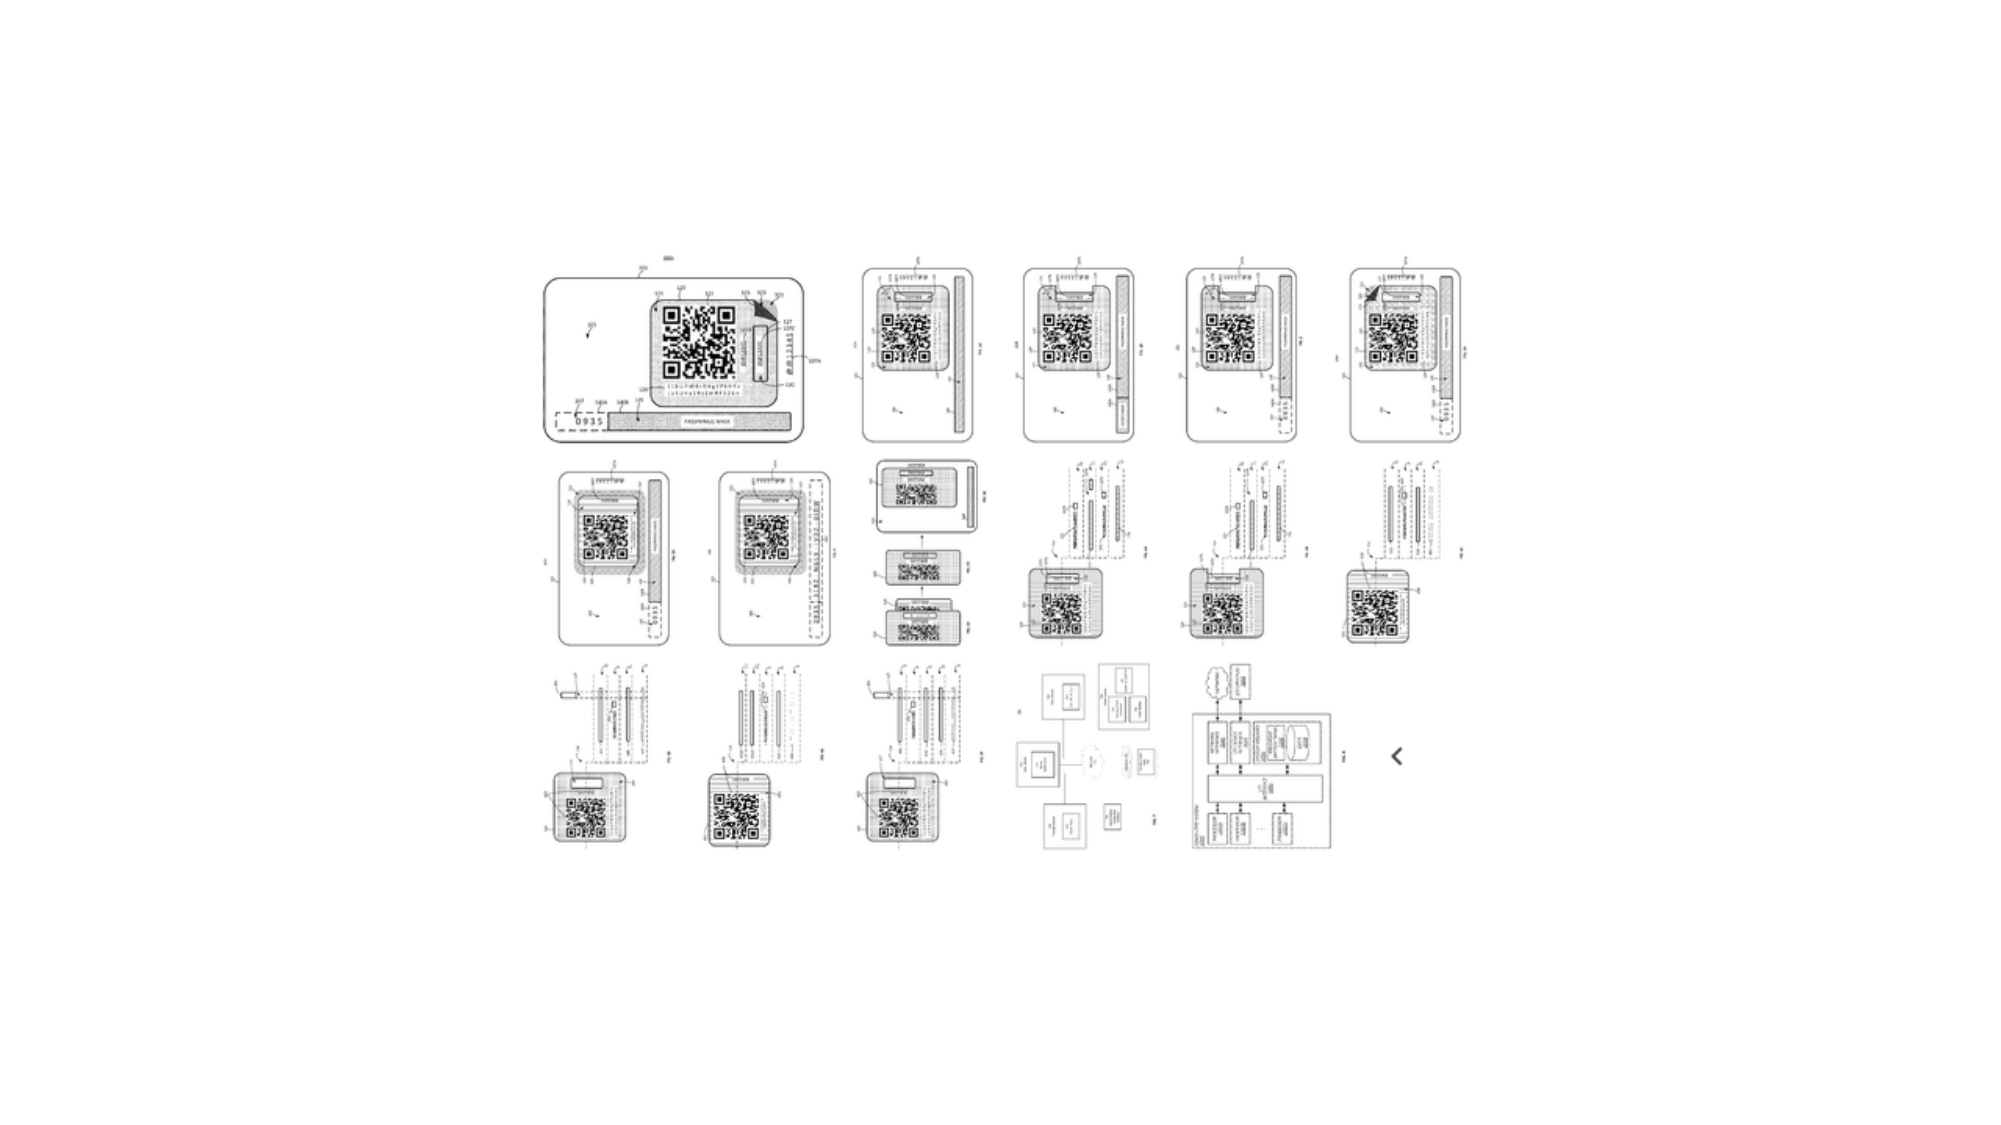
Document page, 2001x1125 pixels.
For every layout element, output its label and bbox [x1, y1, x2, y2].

picture [462, 251, 1538, 874]
